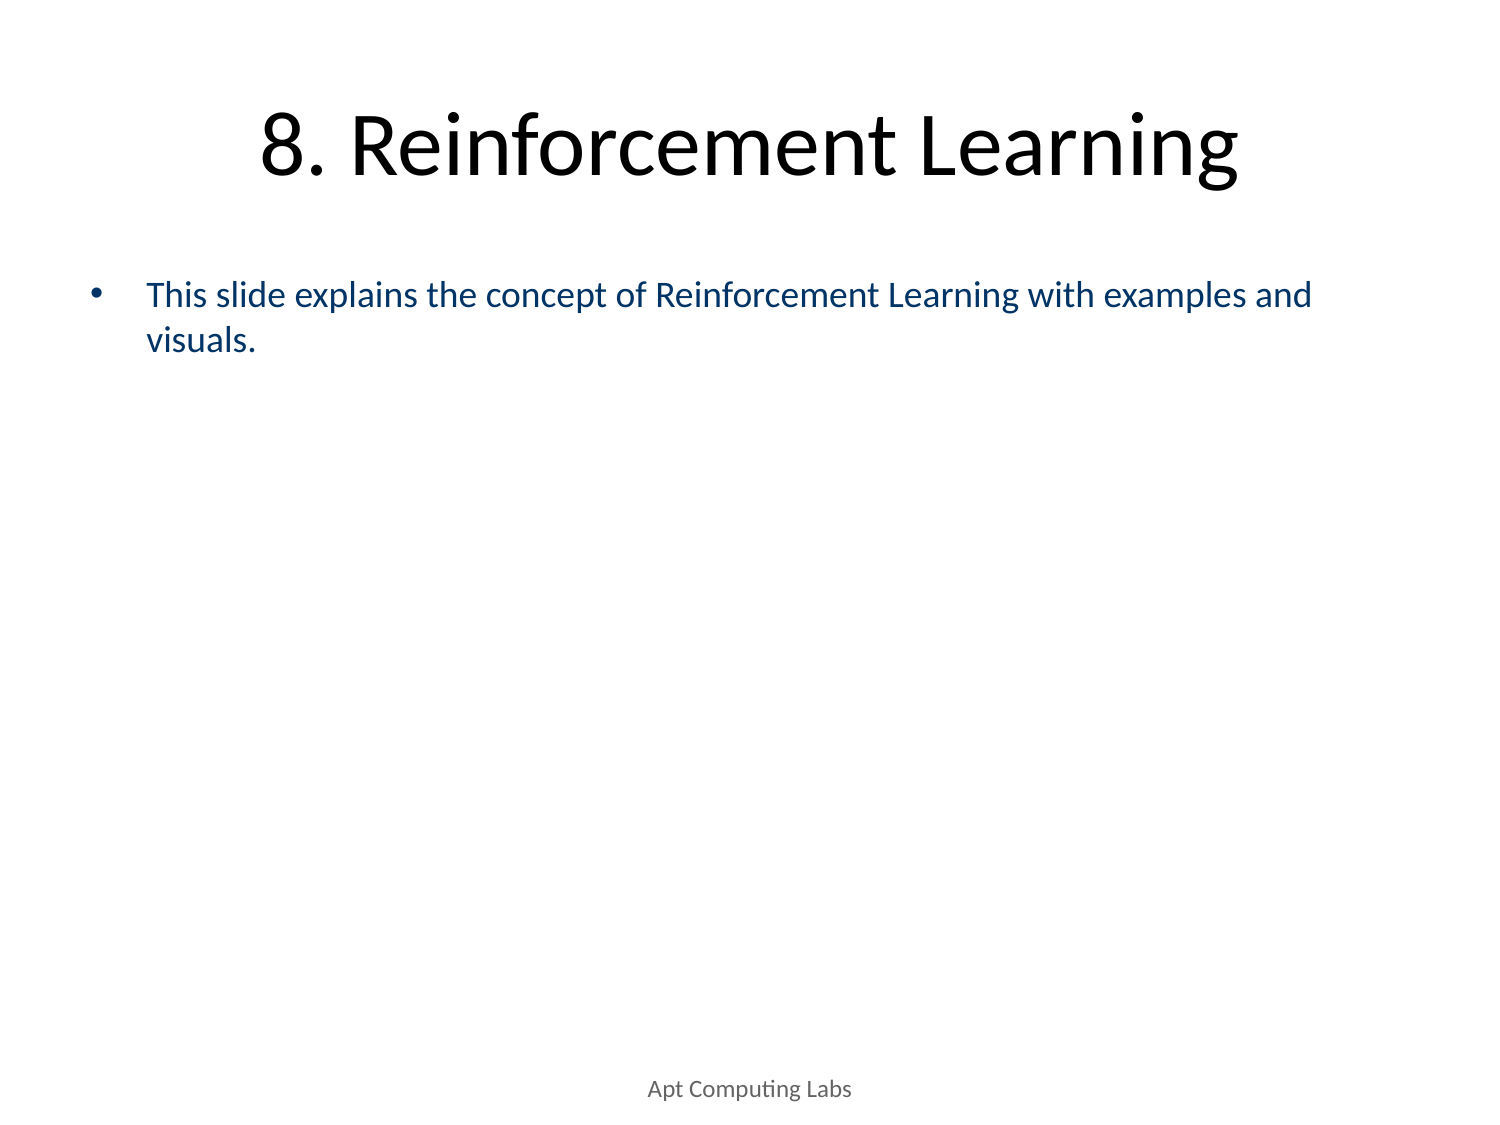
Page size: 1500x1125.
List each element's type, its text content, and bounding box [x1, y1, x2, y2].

text_box Apt Computing Labs [632, 1020, 868, 1110]
list This slide explains the concept of Reinforcement Learning with examples and visuals. [75, 262, 1425, 1005]
title 8. Reinforcement Learning [75, 45, 1425, 233]
